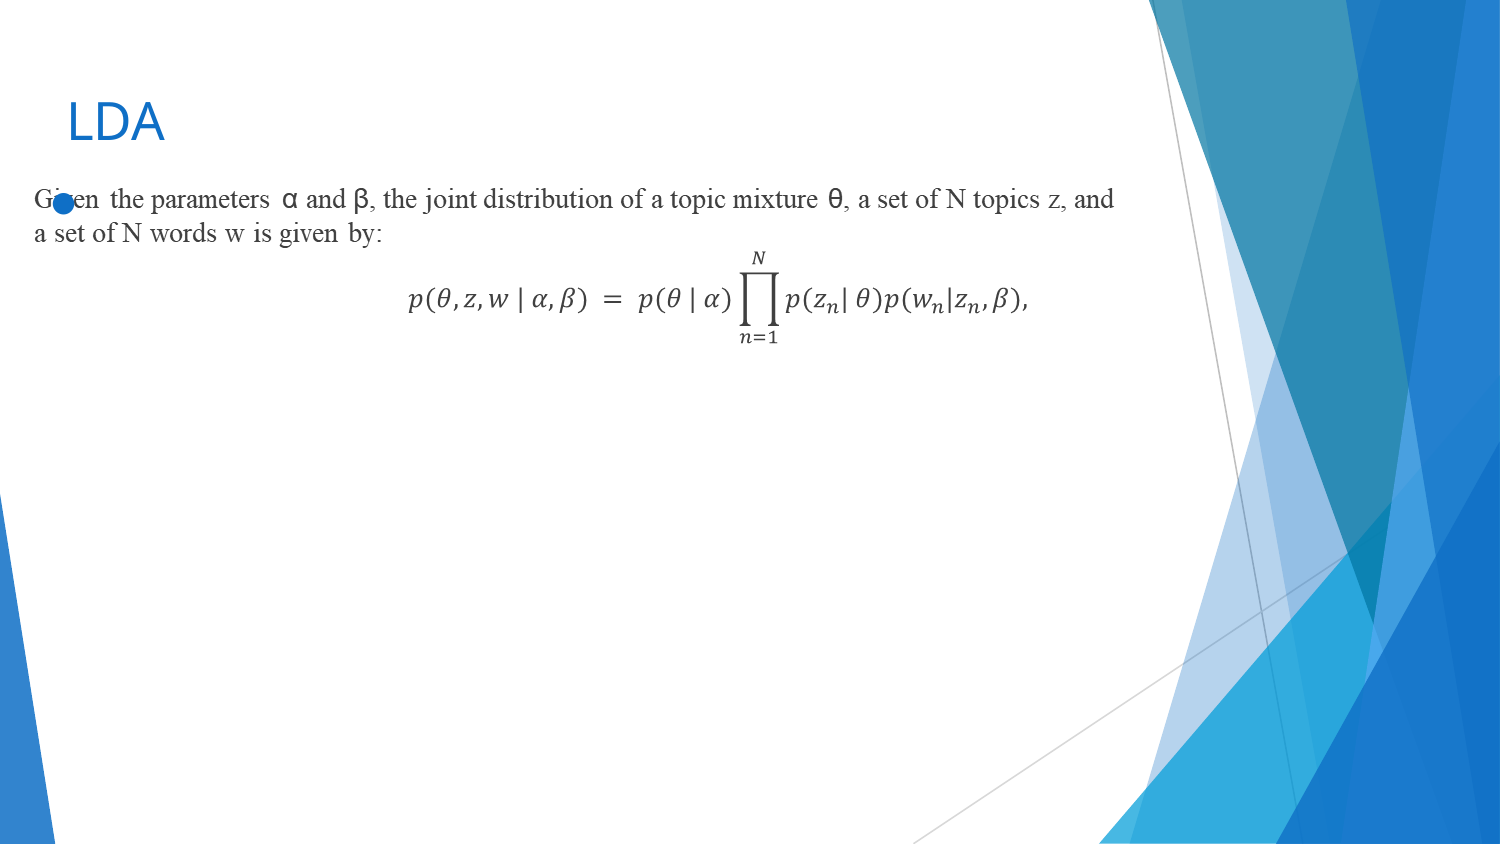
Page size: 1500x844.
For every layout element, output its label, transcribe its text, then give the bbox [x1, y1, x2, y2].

title LDA [51, 72, 1449, 167]
list [17, 166, 1416, 728]
